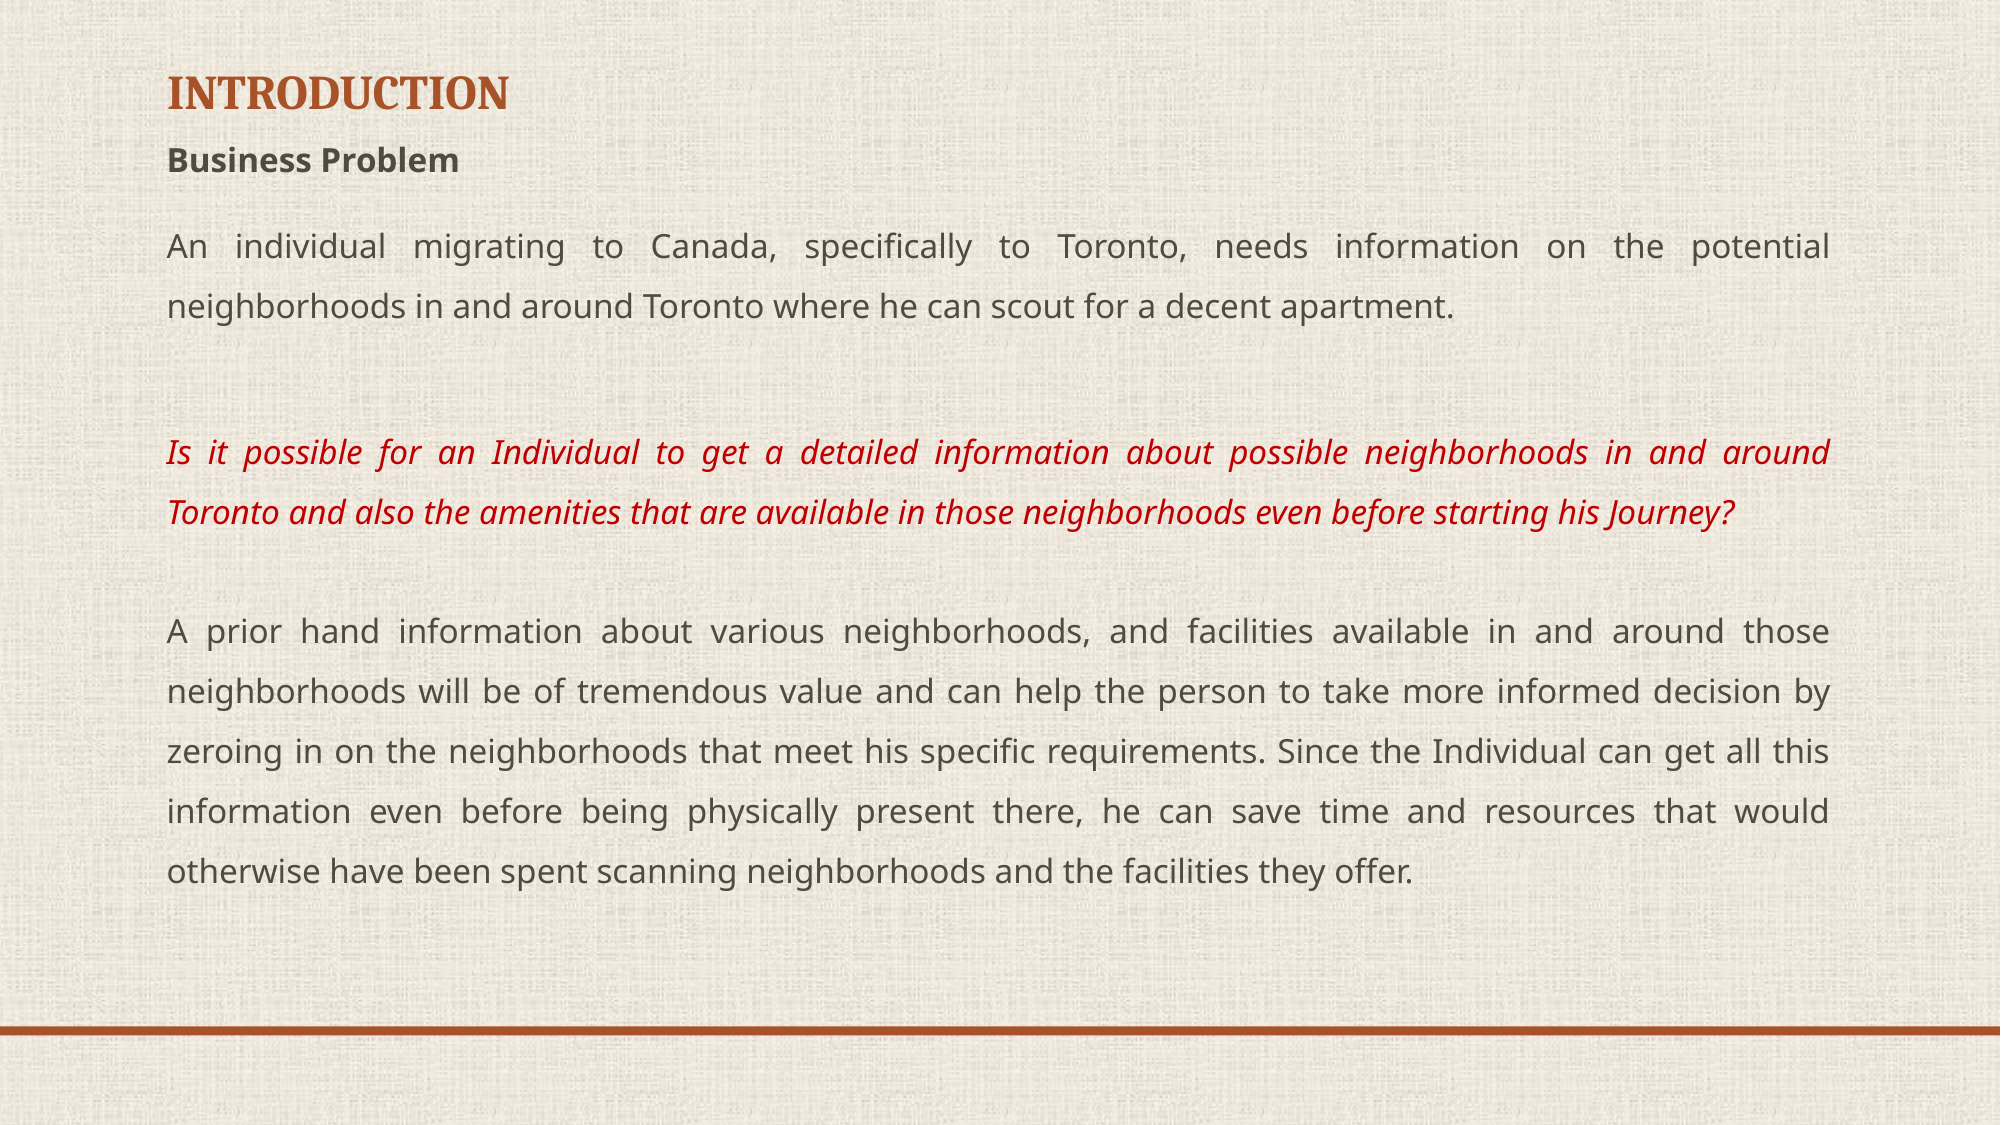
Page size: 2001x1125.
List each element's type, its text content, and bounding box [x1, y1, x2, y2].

text_box Business Problem An individual migrating to Canada, specifically to Toronto, needs information on the potential neighborhoods in and around Toronto where he can scout for a decent apartment. Is it possible for an Individual to get a detailed information about possible neighborhoods in and around Toronto and also the amenities that are available in those neighborhoods even before starting his Journey? A prior hand information about various neighborhoods, and facilities available in and around those neighborhoods will be of tremendous value and can help the person to take more informed decision by zeroing in on the neighborhoods that meet his specific requirements. Since the Individual can get all this information even before being physically present there, he can save time and resources that would otherwise have been spent scanning neighborhoods and the facilities they offer. [151, 111, 1848, 898]
title introduction [152, 59, 1727, 111]
